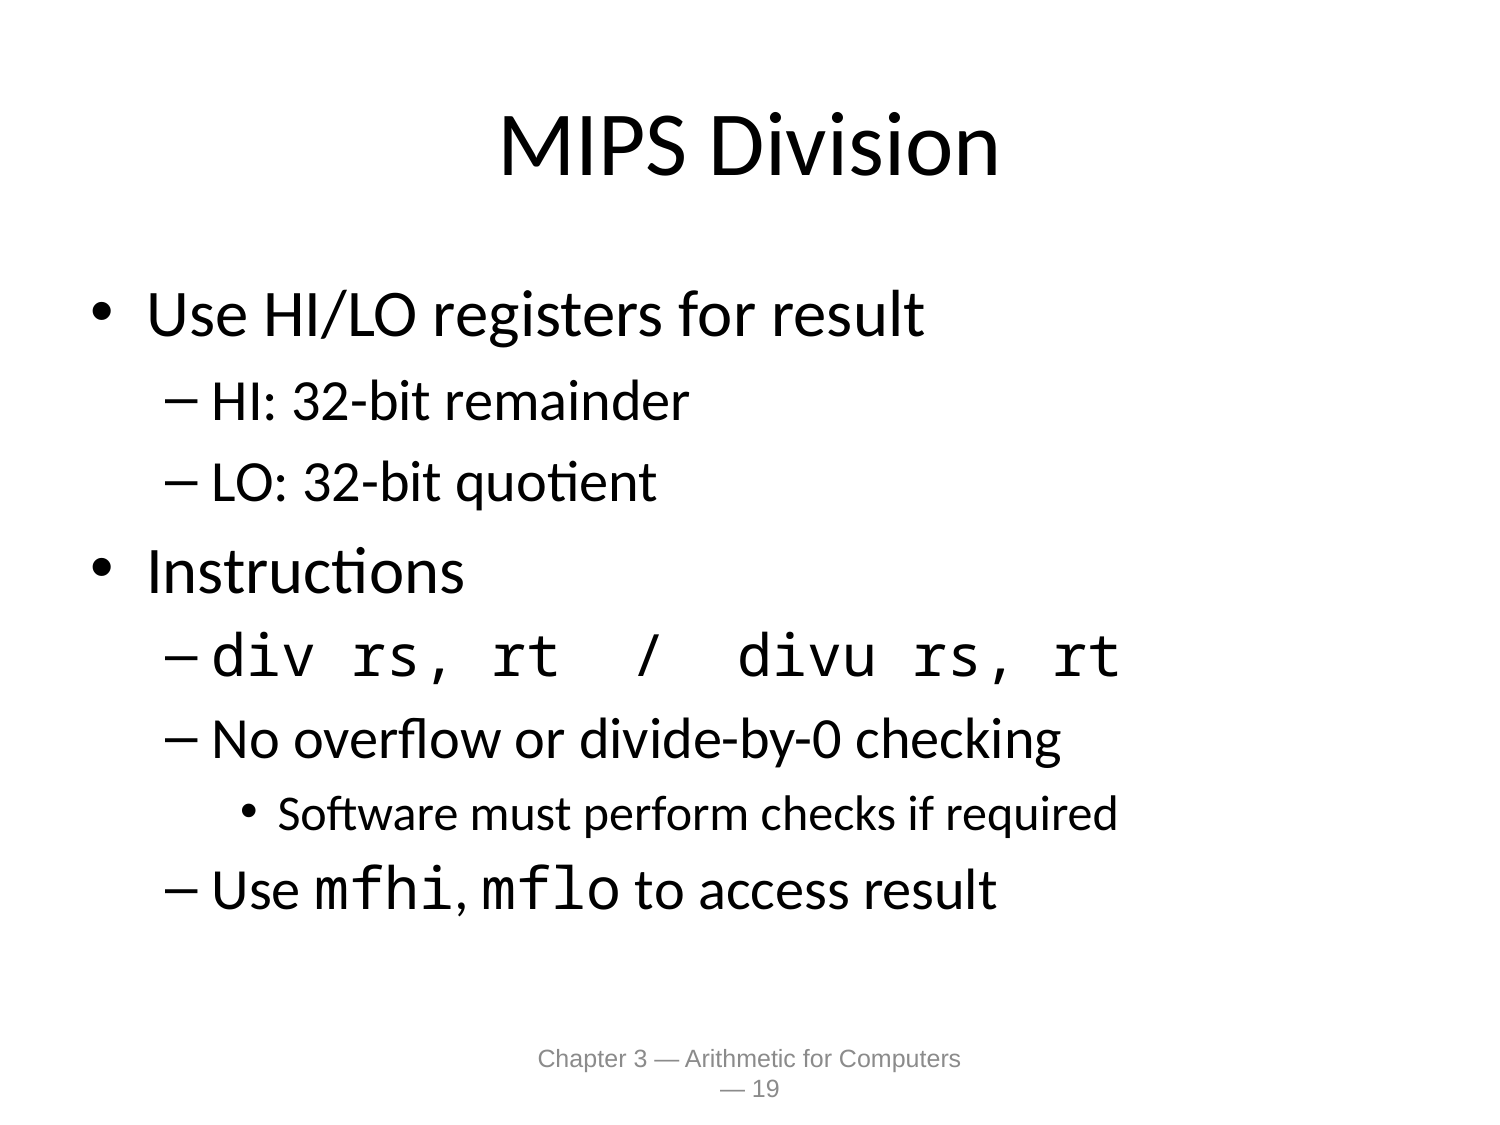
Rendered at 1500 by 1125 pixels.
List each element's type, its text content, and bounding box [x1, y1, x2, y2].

list Use HI/LO registers for result HI: 32-bit remainder LO: 32-bit quotient Instructions div rs, rt / divu rs, rt No overflow or divide-by-0 checking Software must perform checks if required Use mfhi, mflo to access result [75, 262, 1425, 1005]
title MIPS Division [75, 45, 1425, 233]
footer Chapter 3 — Arithmetic for Computers — 19 [512, 1042, 988, 1103]
